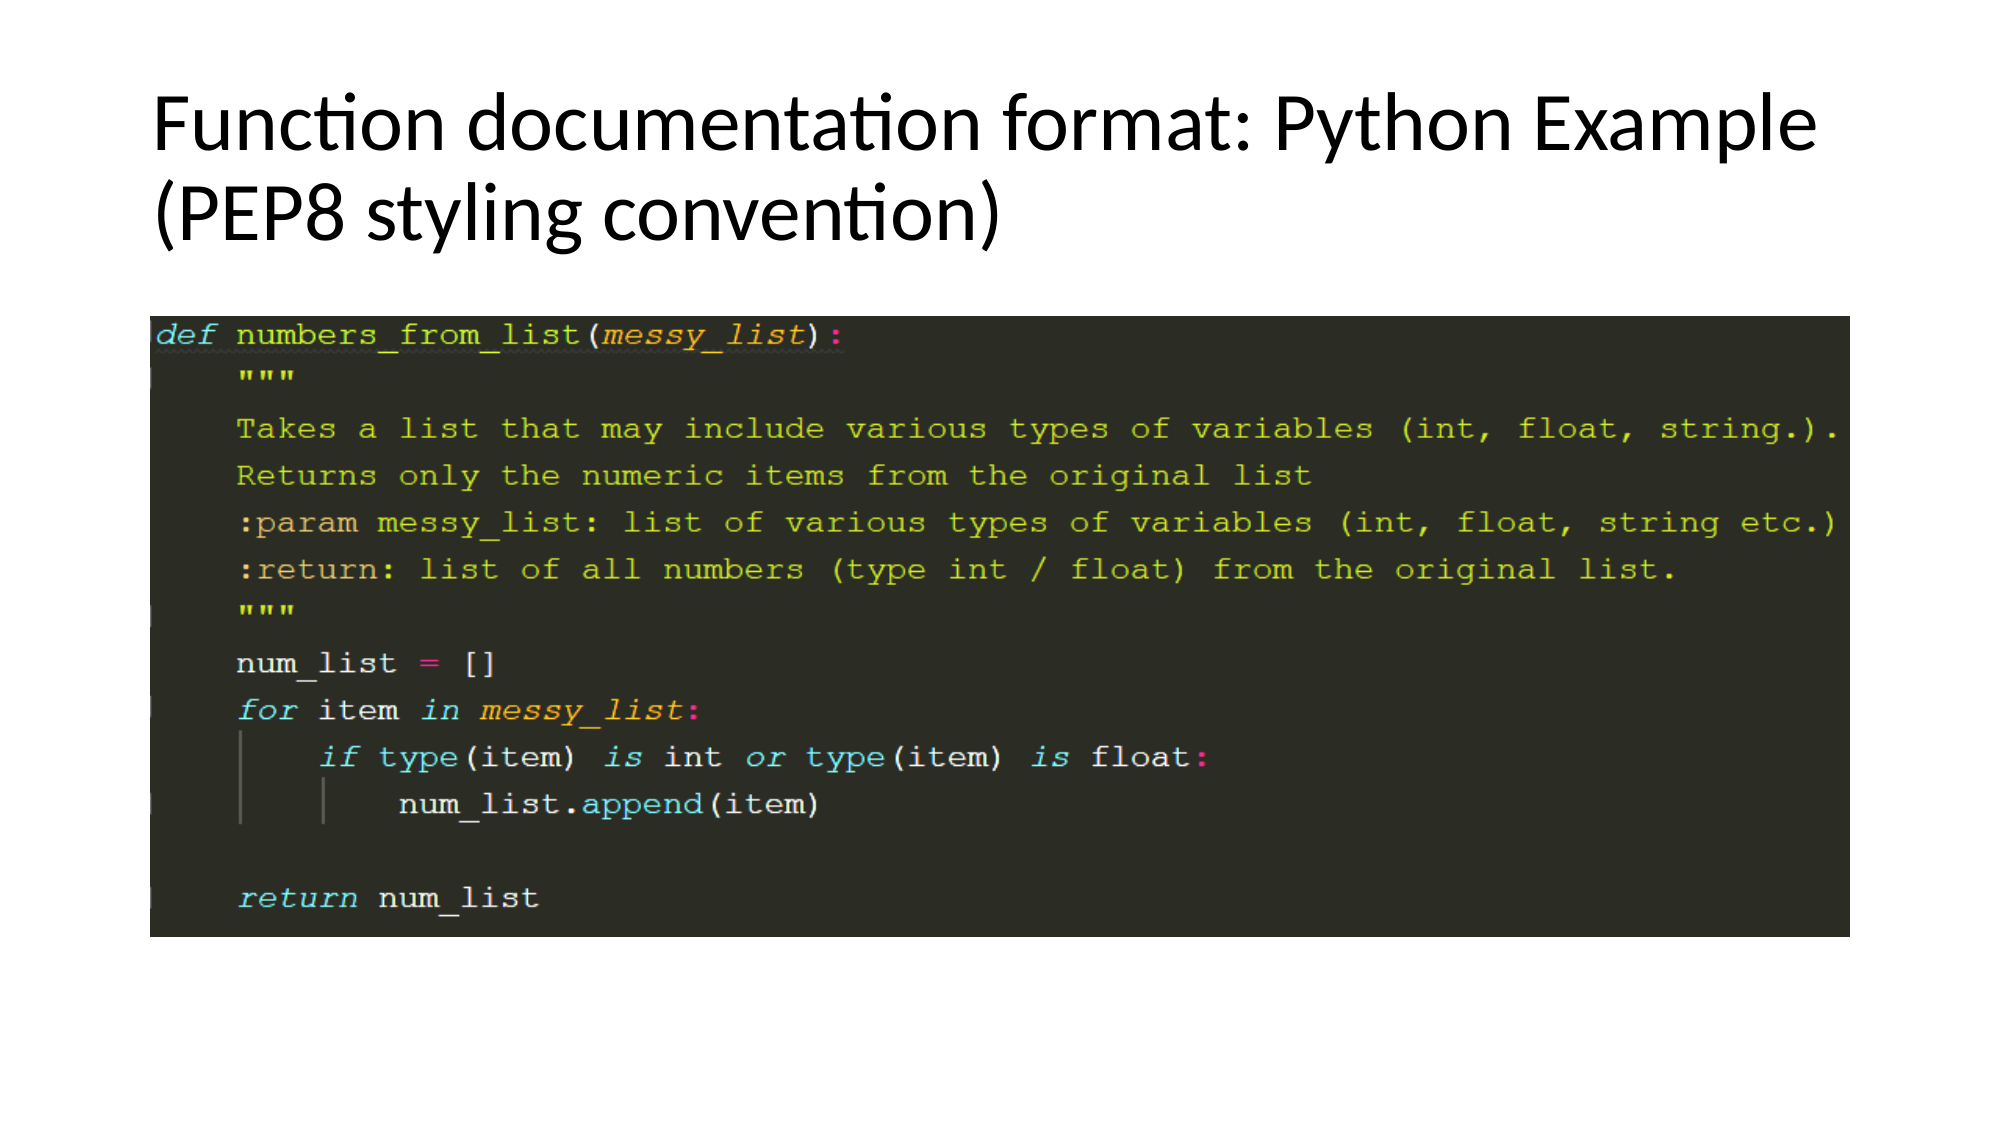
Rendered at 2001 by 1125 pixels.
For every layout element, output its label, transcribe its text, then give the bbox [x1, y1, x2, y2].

title Function documentation format: Python Example (PEP8 styling convention) [137, 59, 1863, 278]
picture [150, 316, 1850, 937]
